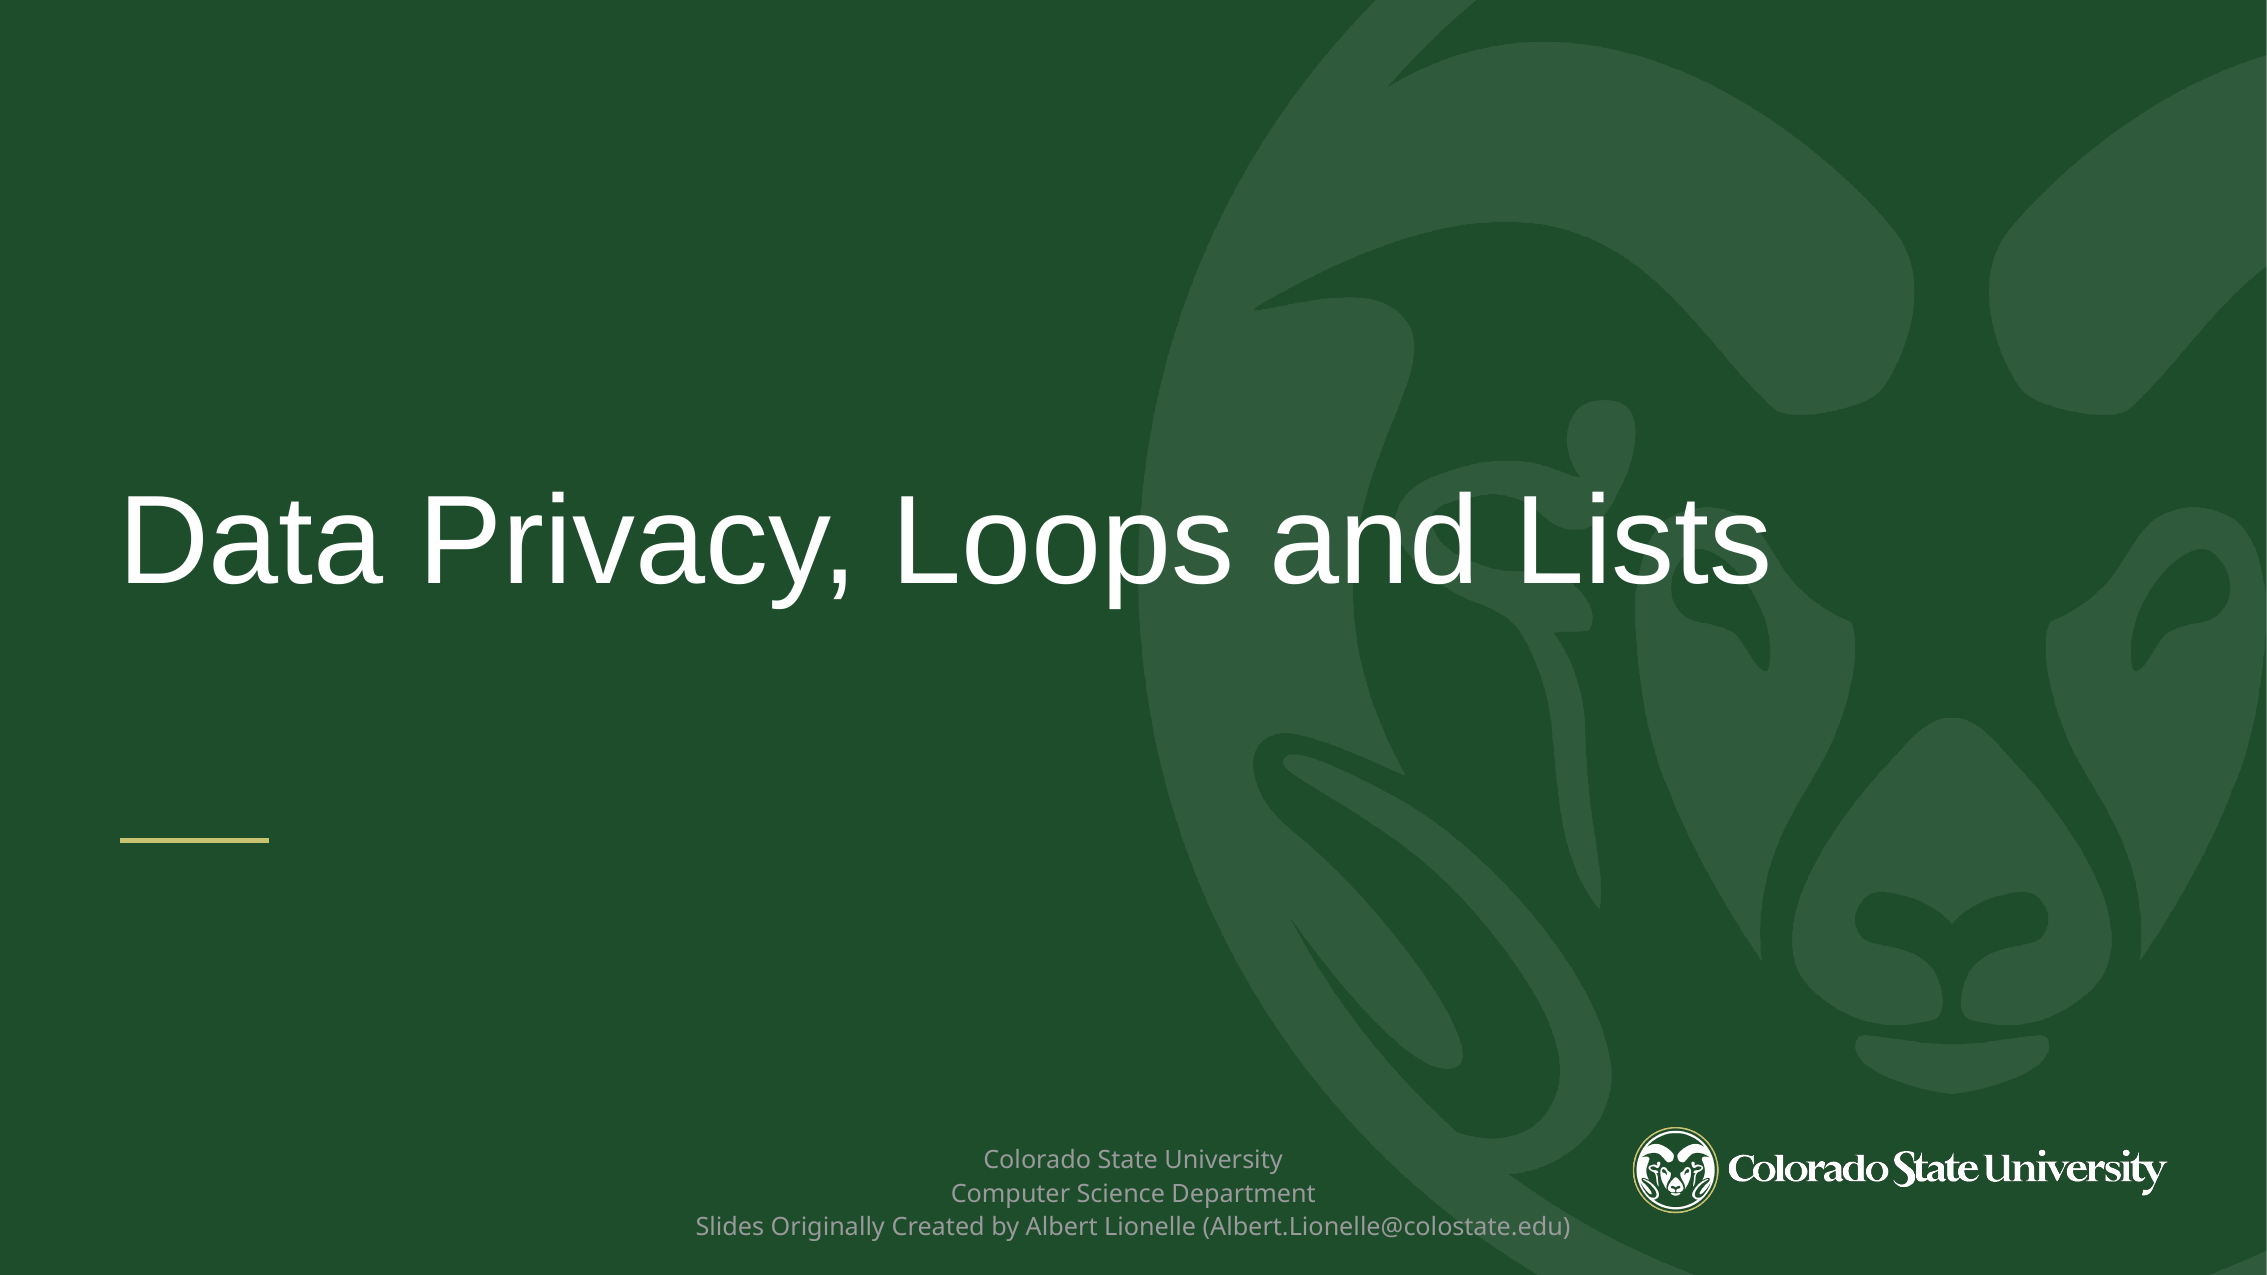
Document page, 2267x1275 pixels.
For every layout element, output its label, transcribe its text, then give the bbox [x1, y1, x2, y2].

picture [1612, 1104, 2190, 1234]
title Data Privacy, Loops and Lists [103, 442, 2164, 776]
list Colorado State University Computer Science Department Slides Originally Created by Albert Lionelle (Albert.Lionelle@colostate.edu) [274, 1125, 1992, 1275]
